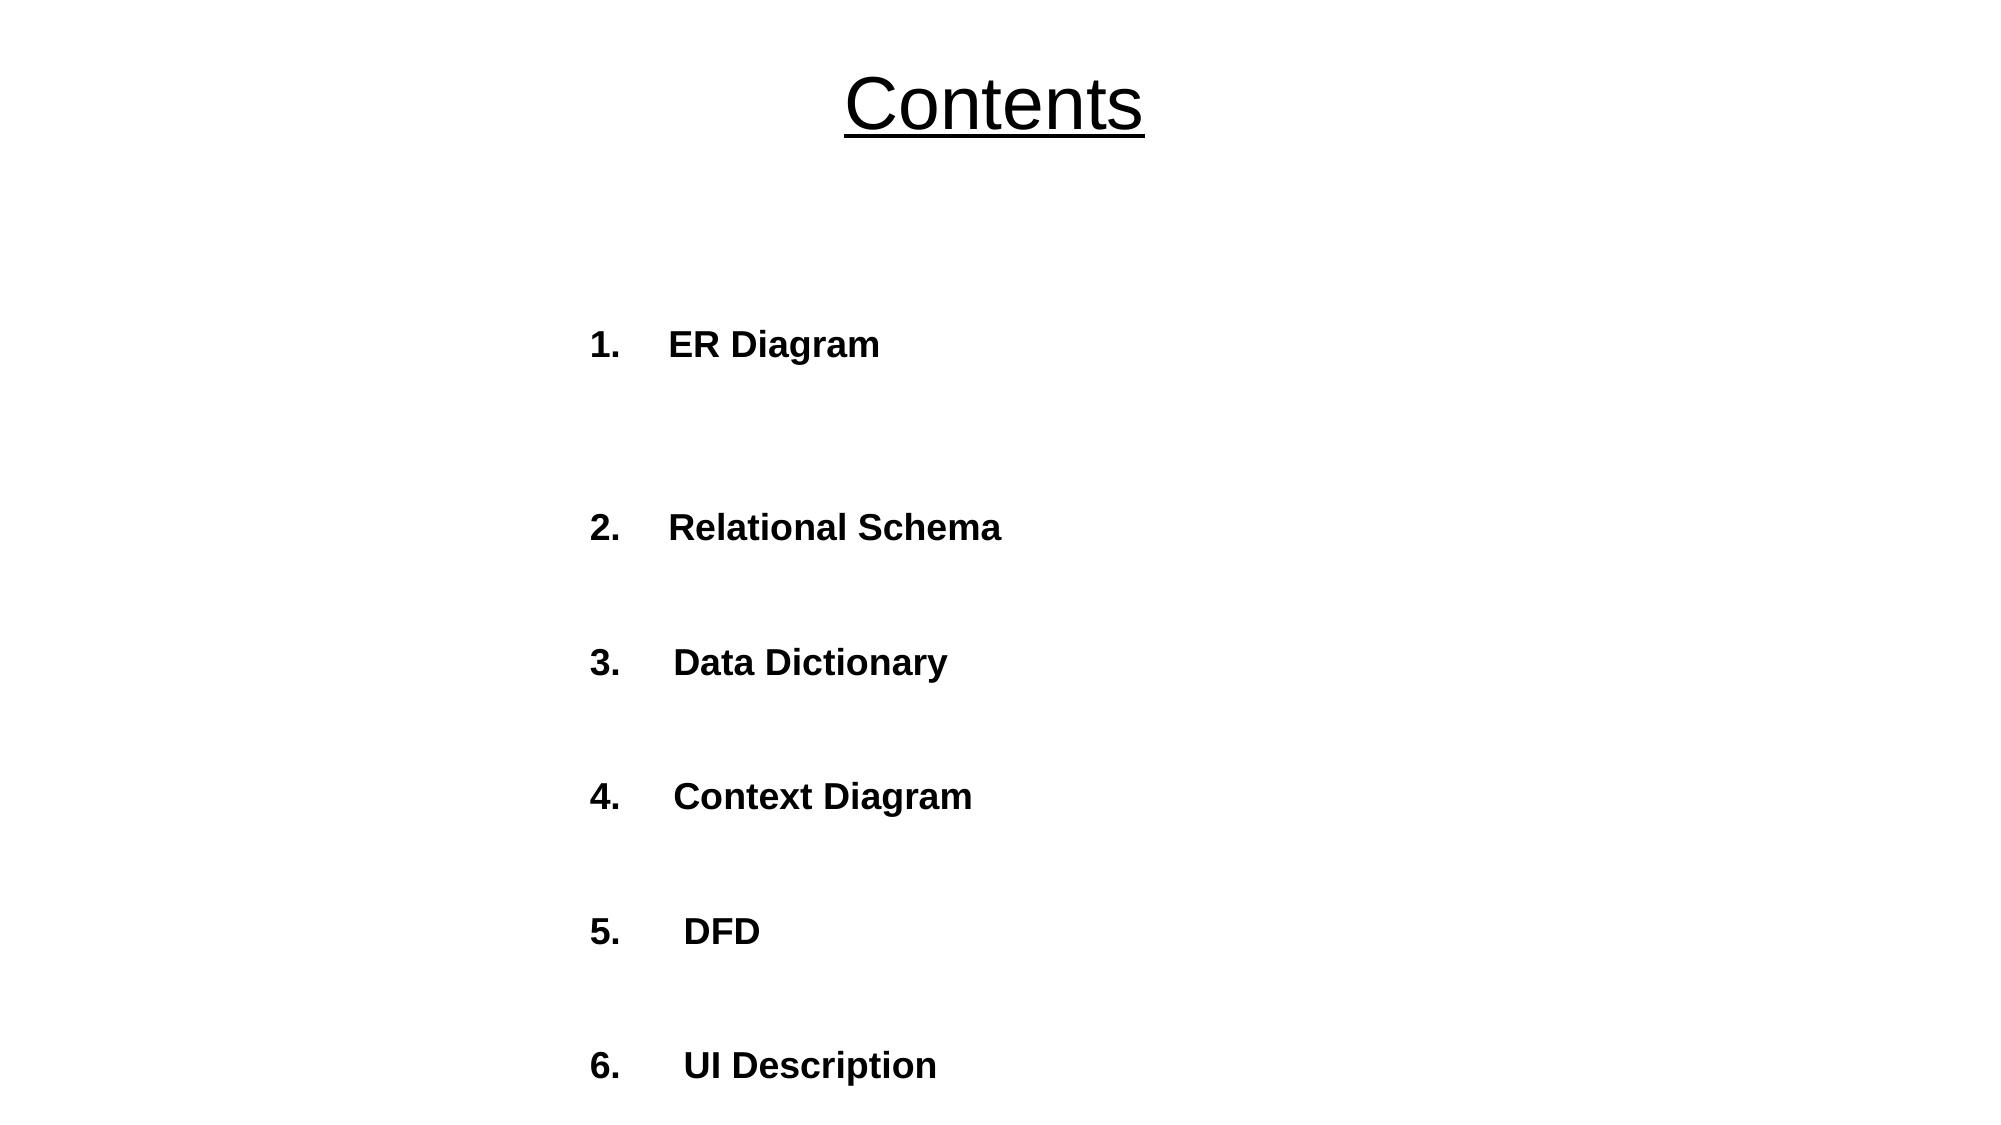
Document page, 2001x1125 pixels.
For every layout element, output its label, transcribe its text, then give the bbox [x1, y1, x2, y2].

text_box Contents 1. ER Diagram 2. Relational Schema 3. Data Dictionary 4. Context Diagram 5. DFD 6. UI Description [500, 76, 1500, 1125]
